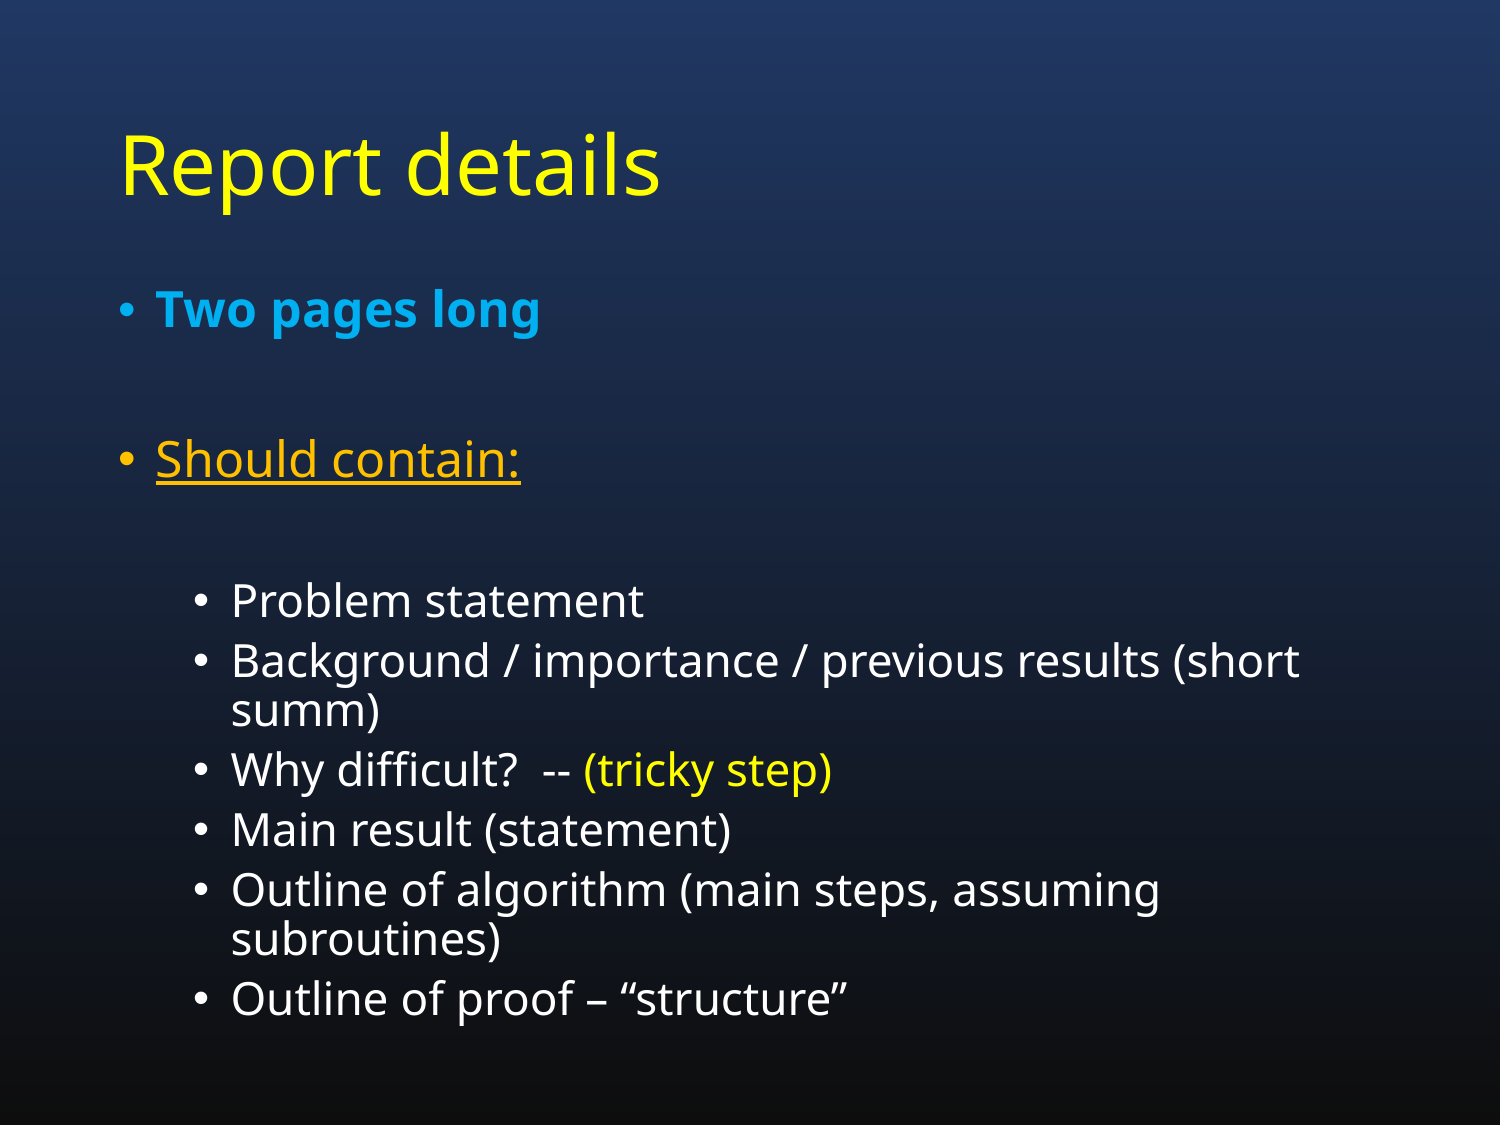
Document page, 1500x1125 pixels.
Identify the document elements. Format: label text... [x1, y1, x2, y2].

list Two pages long Should contain: Problem statement Background / importance / previous results (short summ) Why difficult? -- (tricky step) Main result (statement) Outline of algorithm (main steps, assuming subroutines) Outline of proof – “structure” [103, 277, 1397, 1038]
title Report details [103, 59, 1397, 277]
